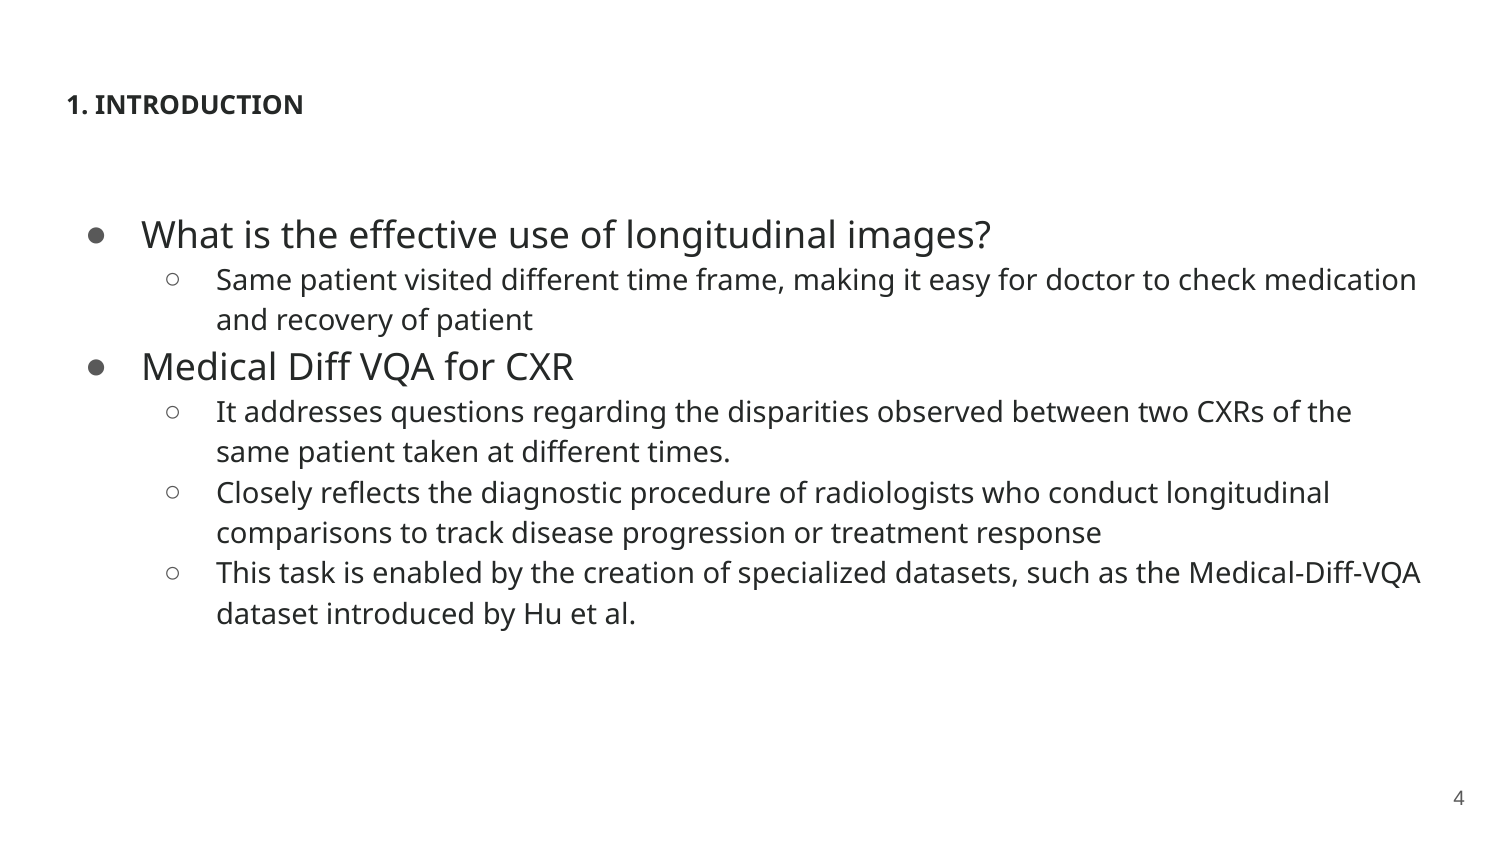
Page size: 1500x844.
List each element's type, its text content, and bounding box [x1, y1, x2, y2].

slide_number 4 [1389, 764, 1480, 830]
title 1. INTRODUCTION [51, 72, 1449, 167]
list What is the effective use of longitudinal images? Same patient visited different time frame, making it easy for doctor to check medication and recovery of patient Medical Diff VQA for CXR It addresses questions regarding the disparities observed between two CXRs of the same patient taken at different times. Closely reflects the diagnostic procedure of radiologists who conduct longitudinal comparisons to track disease progression or treatment response This task is enabled by the creation of specialized datasets, such as the Medical-Diff-VQA dataset introduced by Hu et al. [51, 189, 1449, 750]
